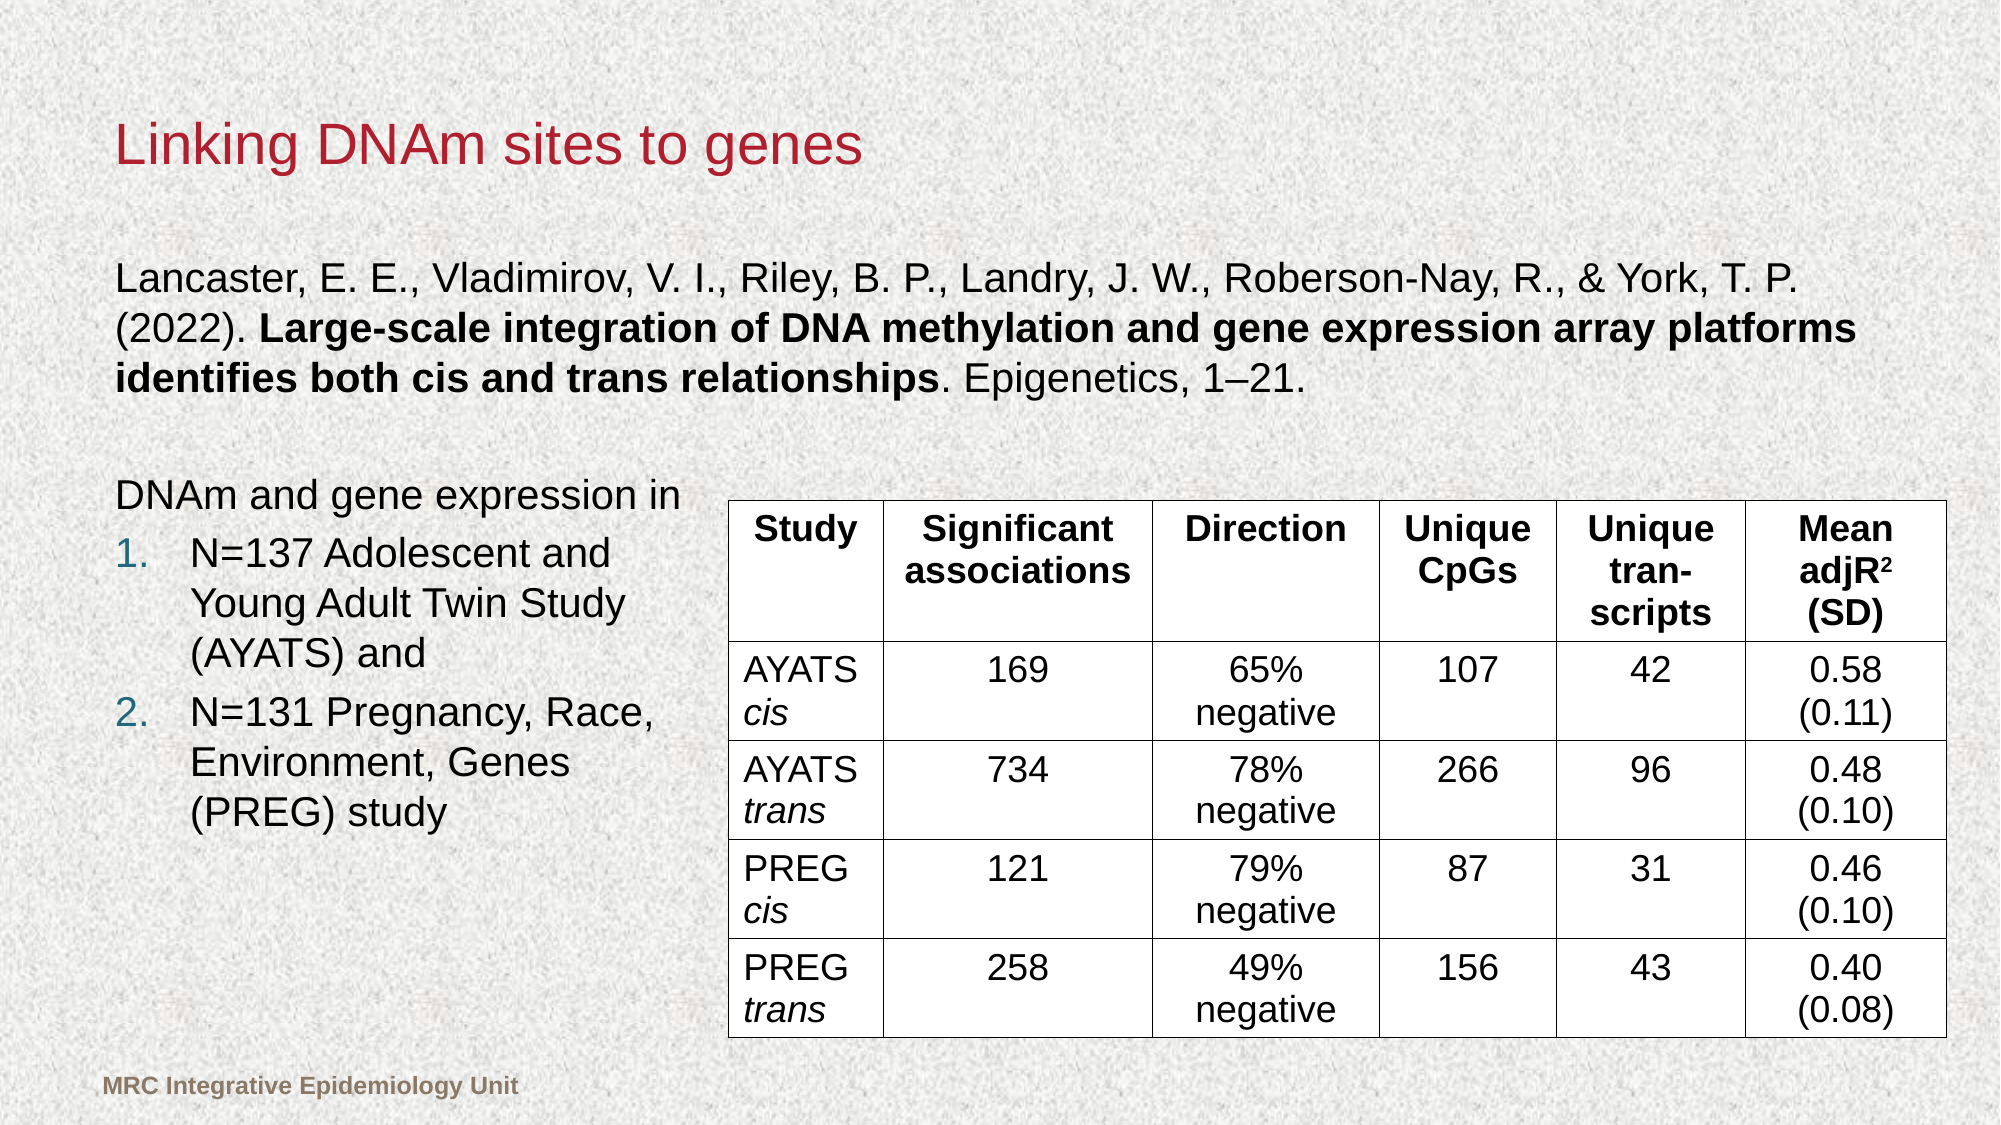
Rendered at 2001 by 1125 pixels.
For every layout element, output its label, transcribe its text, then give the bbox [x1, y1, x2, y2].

table_cell 87 [1380, 840, 1556, 938]
list Lancaster, E. E., Vladimirov, V. I., Riley, B. P., Landry, J. W., Roberson-Nay, R., & York, T. P. (2022). Large-scale integration of DNA methylation and gene expression array platforms identifies both cis and trans relationships. Epigenetics, 1–21. DNAm and gene expression in N=137 Adolescent and Young Adult Twin Study (AYATS) and N=131 Pregnancy, Race, Environment, Genes (PREG) study [99, 243, 1884, 1062]
table_cell 0.46 (0.10) [1746, 840, 1946, 938]
table_cell 0.40 (0.08) [1746, 939, 1946, 1037]
table_cell 121 [884, 840, 1152, 938]
table_cell 107 [1380, 642, 1556, 740]
table_cell 0.48 (0.10) [1746, 741, 1946, 839]
table_cell 734 [884, 741, 1152, 839]
table_cell PREG cis [729, 840, 883, 938]
table_cell AYATS cis [729, 642, 883, 740]
table_cell 266 [1380, 741, 1556, 839]
table_header Unique CpGs [1380, 501, 1556, 641]
table_cell 96 [1557, 741, 1745, 839]
table_cell AYATS trans [729, 741, 883, 839]
table_header Direction [1153, 501, 1379, 641]
title Linking DNAm sites to genes [99, 74, 1884, 209]
table_cell 42 [1557, 642, 1745, 740]
table_header Study [729, 501, 883, 641]
table_cell 169 [884, 642, 1152, 740]
table_cell 156 [1380, 939, 1556, 1037]
table_header Mean adjR2 (SD) [1746, 501, 1946, 641]
table_cell 49% negative [1153, 939, 1379, 1037]
table_cell 31 [1557, 840, 1745, 938]
table_cell 0.58 (0.11) [1746, 642, 1946, 740]
table_header Significant associations [884, 501, 1152, 641]
table_cell 43 [1557, 939, 1745, 1037]
table_cell 79% negative [1153, 840, 1379, 938]
table_cell 78% negative [1153, 741, 1379, 839]
table_header Unique tran-scripts [1557, 501, 1745, 641]
table_cell 65% negative [1153, 642, 1379, 740]
table_cell 258 [884, 939, 1152, 1037]
table_cell PREG trans [729, 939, 883, 1037]
